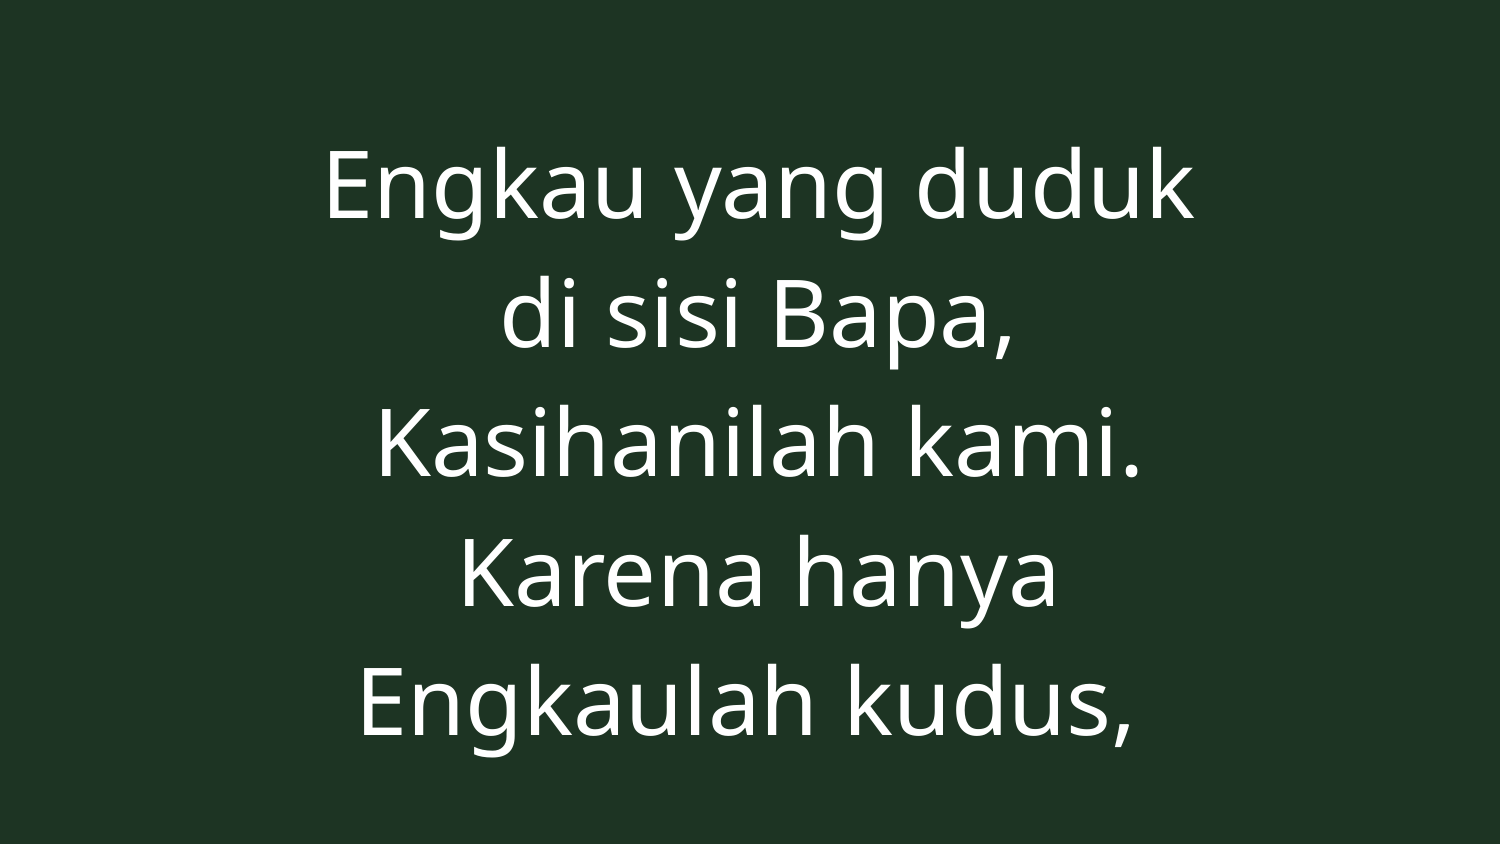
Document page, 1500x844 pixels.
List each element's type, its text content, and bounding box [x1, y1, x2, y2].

list Engkau yang duduk di sisi Bapa, Kasihanilah kami. Karena hanya Engkaulah kudus, [38, 92, 1480, 609]
